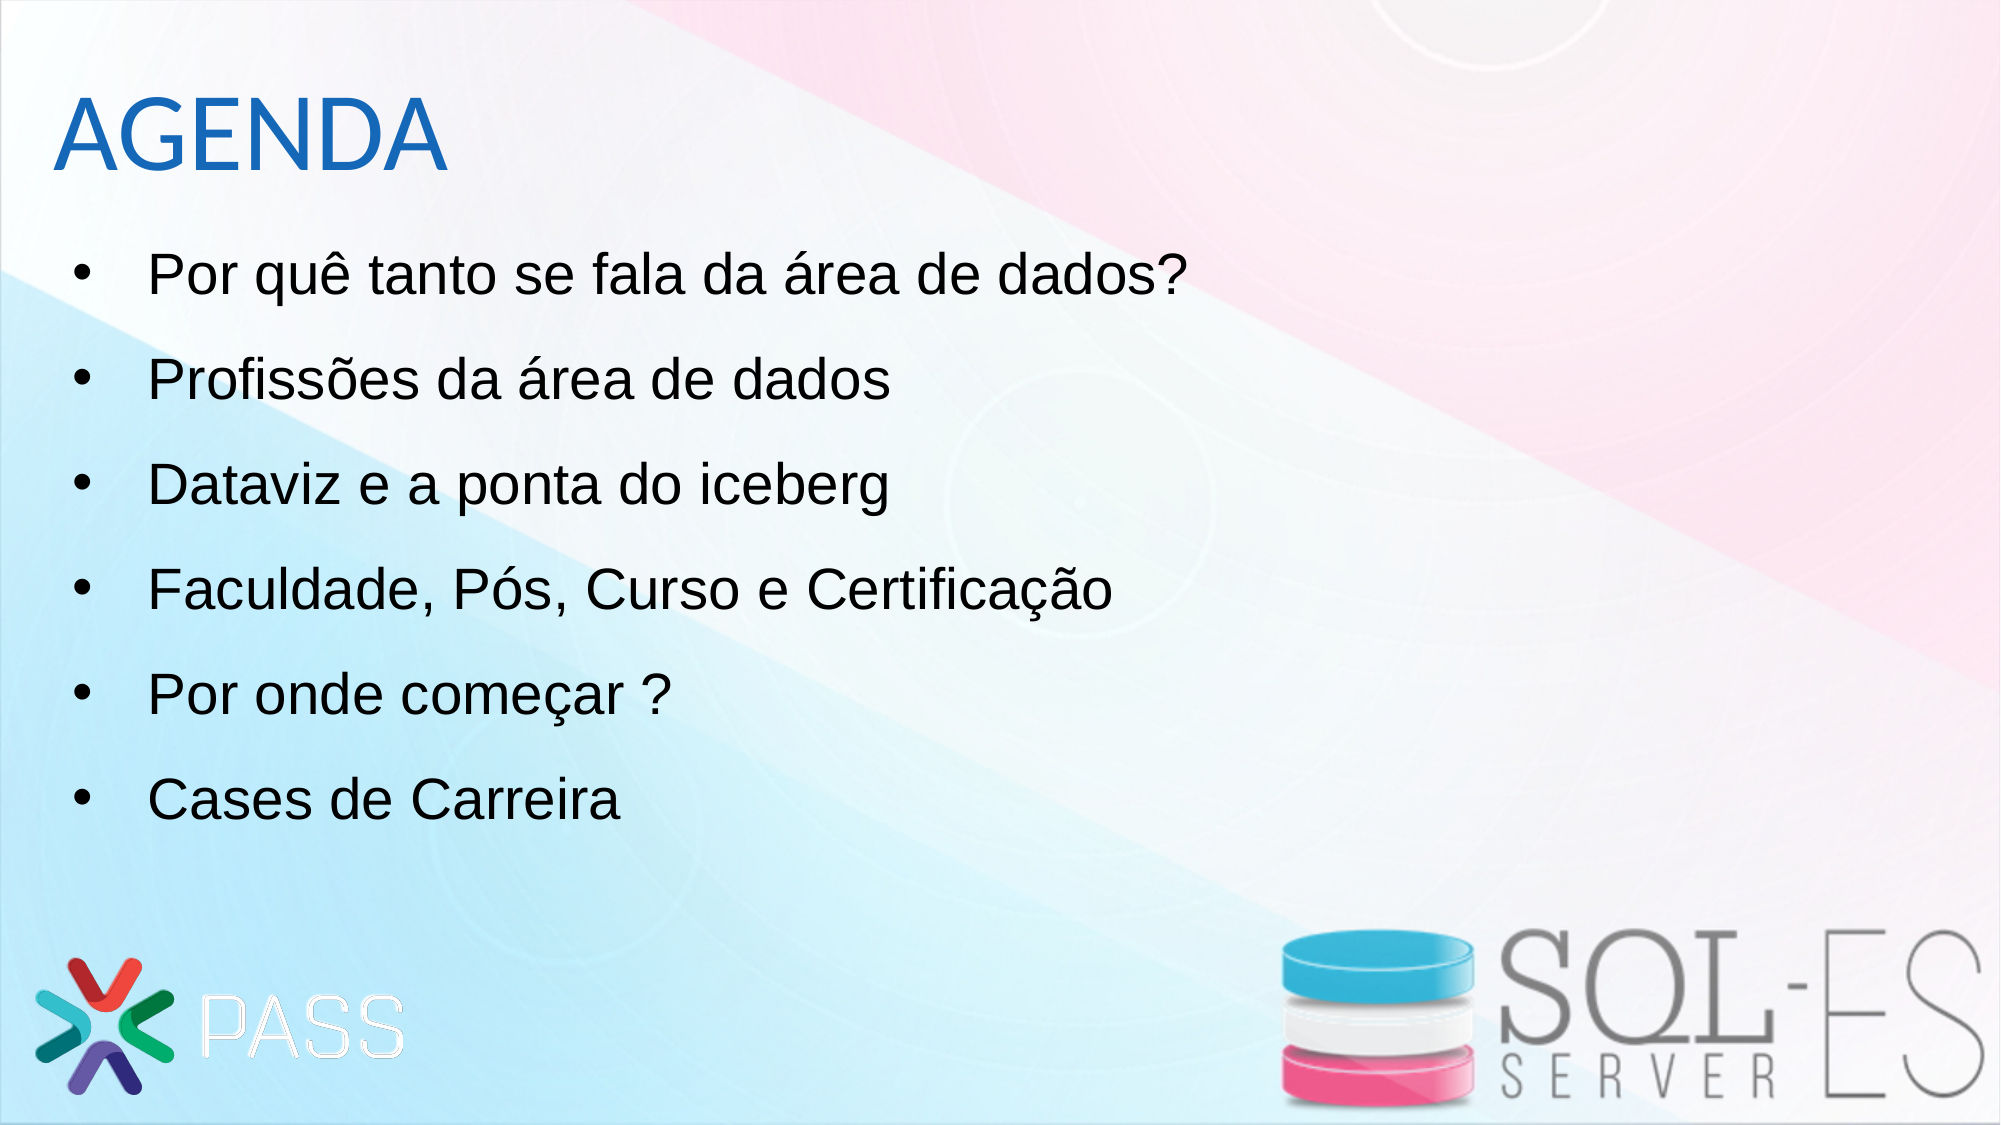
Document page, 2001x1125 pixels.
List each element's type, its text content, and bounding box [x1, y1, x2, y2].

title AGENDA [38, 66, 1199, 206]
text_box Por quê tanto se fala da área de dados? Profissões da área de dados Dataviz e a ponta do iceberg Faculdade, Pós, Curso e Certificação Por onde começar ? Cases de Carreira [57, 193, 1956, 927]
picture [0, 0, 2001, 1125]
